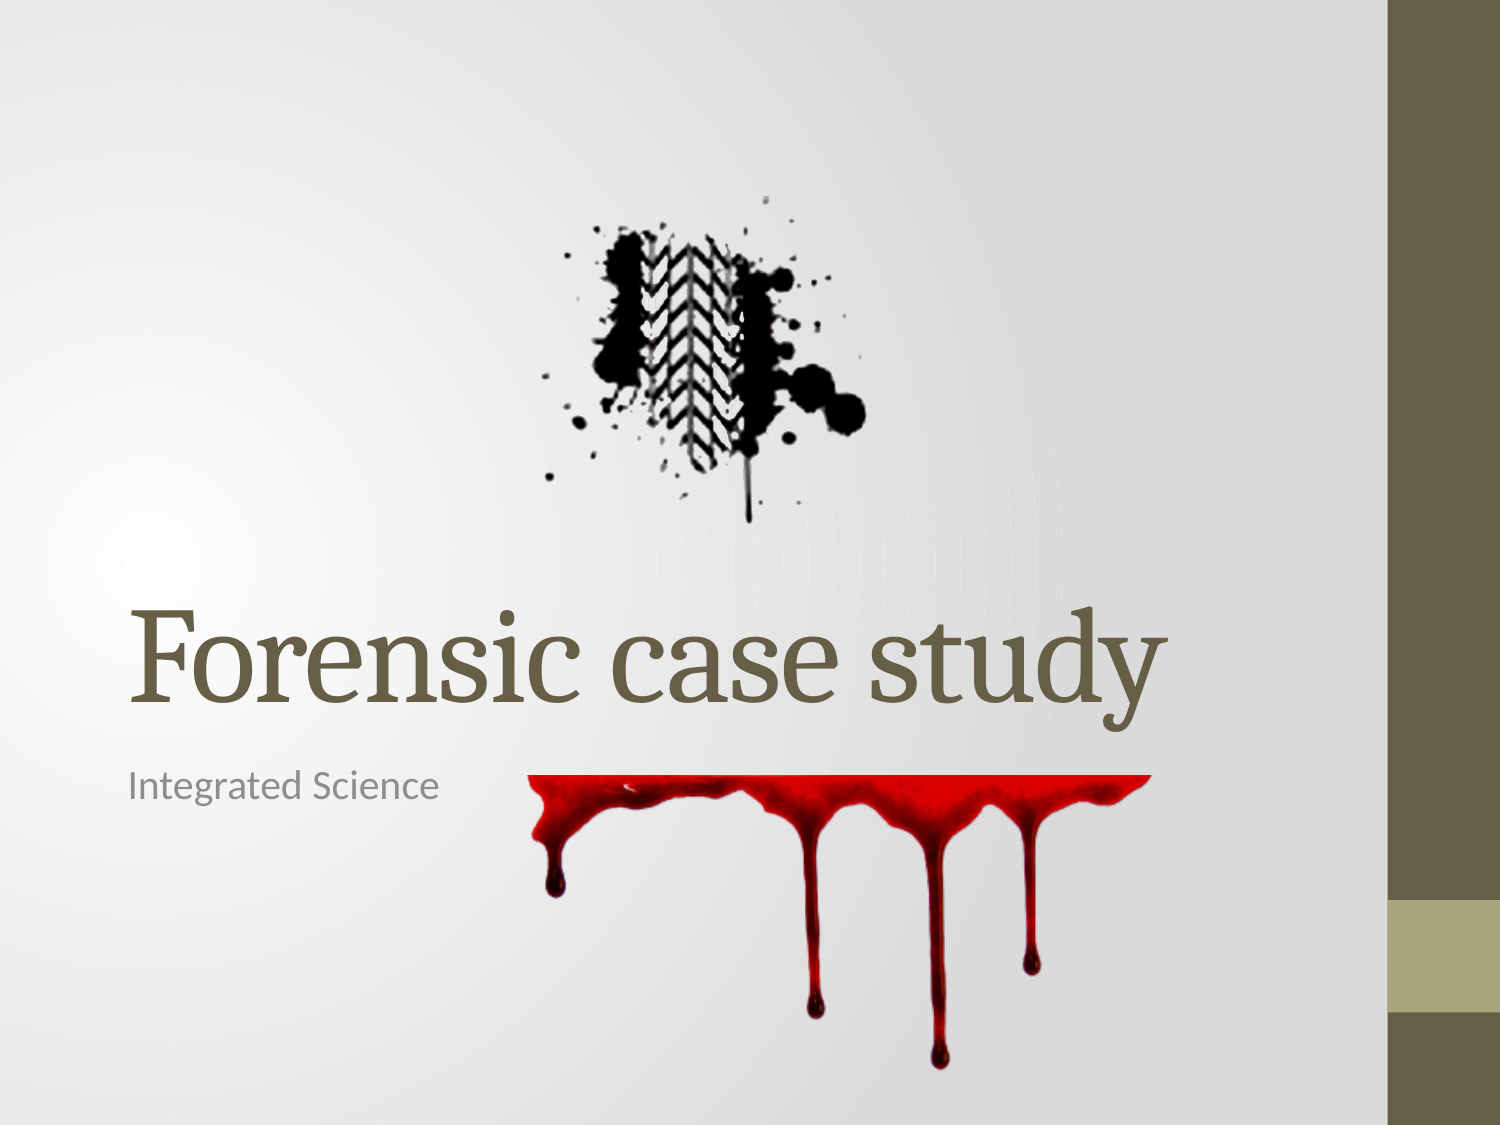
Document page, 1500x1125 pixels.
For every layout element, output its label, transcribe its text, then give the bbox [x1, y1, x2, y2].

picture [526, 774, 1153, 1071]
picture [536, 195, 873, 527]
subtitle Integrated Science [112, 750, 1173, 925]
title Forensic case study [112, 312, 1350, 738]
